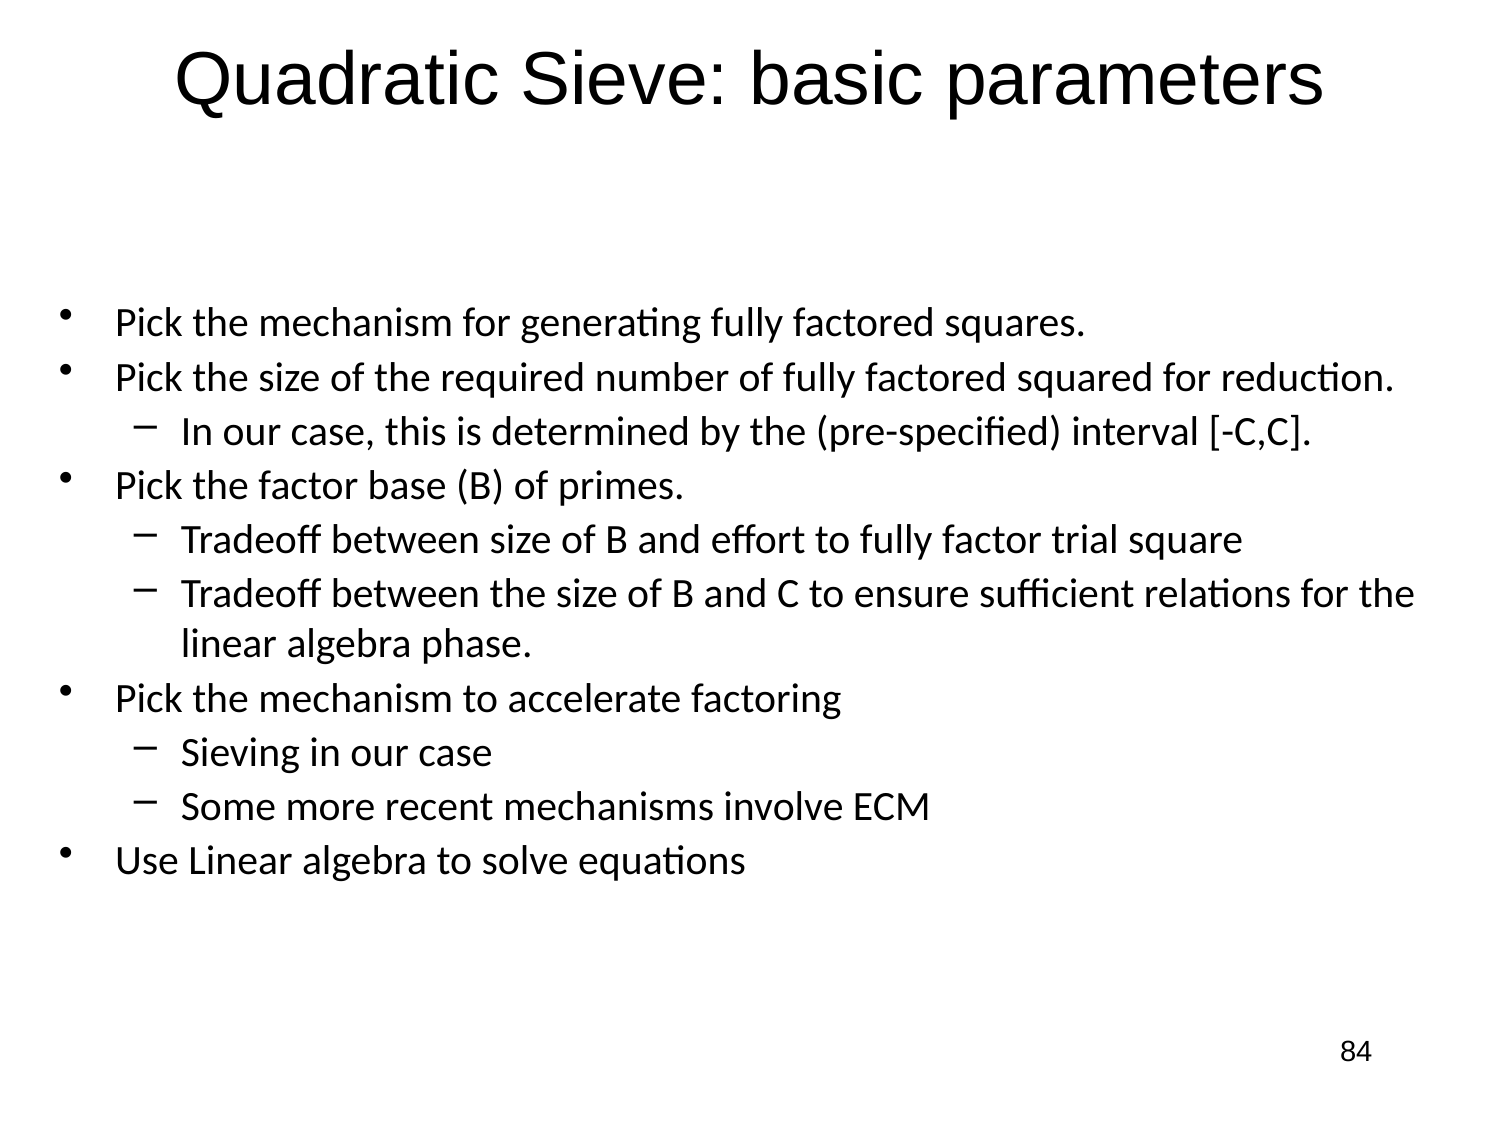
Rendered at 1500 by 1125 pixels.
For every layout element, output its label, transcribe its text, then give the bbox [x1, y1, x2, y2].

title Quadratic Sieve: basic parameters [112, 0, 1388, 151]
slide_number 84 [1074, 1026, 1388, 1101]
list Pick the mechanism for generating fully factored squares. Pick the size of the required number of fully factored squared for reduction. In our case, this is determined by the (pre-specified) interval [-C,C]. Pick the factor base (B) of primes. Tradeoff between size of B and effort to fully factor trial square Tradeoff between the size of B and C to ensure sufficient relations for the linear algebra phase. Pick the mechanism to accelerate factoring Sieving in our case Some more recent mechanisms involve ECM Use Linear algebra to solve equations [43, 287, 1457, 1026]
